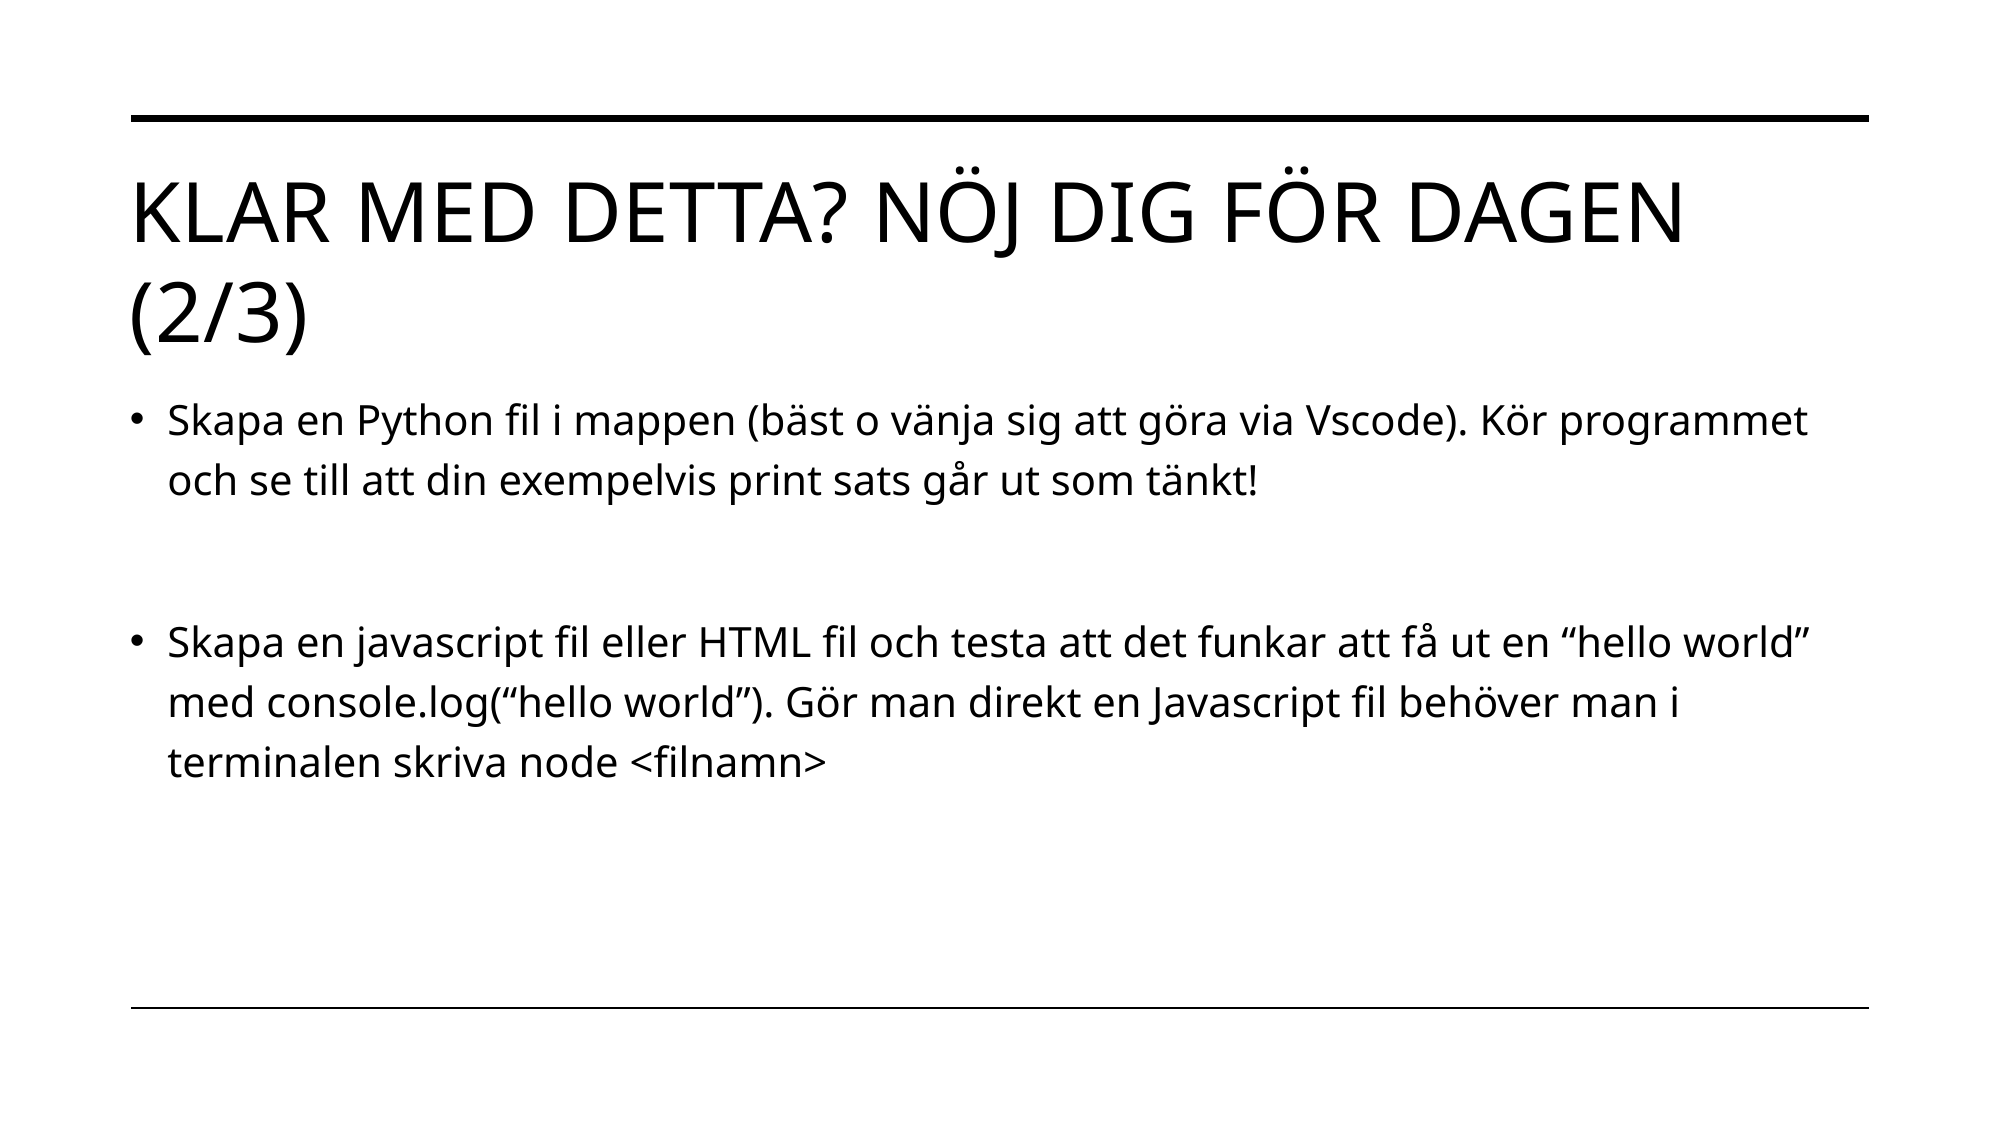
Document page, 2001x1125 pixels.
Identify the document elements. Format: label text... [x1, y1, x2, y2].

title Klar med detta? Nöj dig för dagen (2/3) [114, 151, 1869, 376]
list Skapa en Python fil i mappen (bäst o vänja sig att göra via Vscode). Kör programmet och se till att din exempelvis print sats går ut som tänkt! Skapa en javascript fil eller HTML fil och testa att det funkar att få ut en “hello world” med console.log(“hello world”). Gör man direkt en Javascript fil behöver man i terminalen skriva node <filnamn> [114, 376, 1869, 973]
